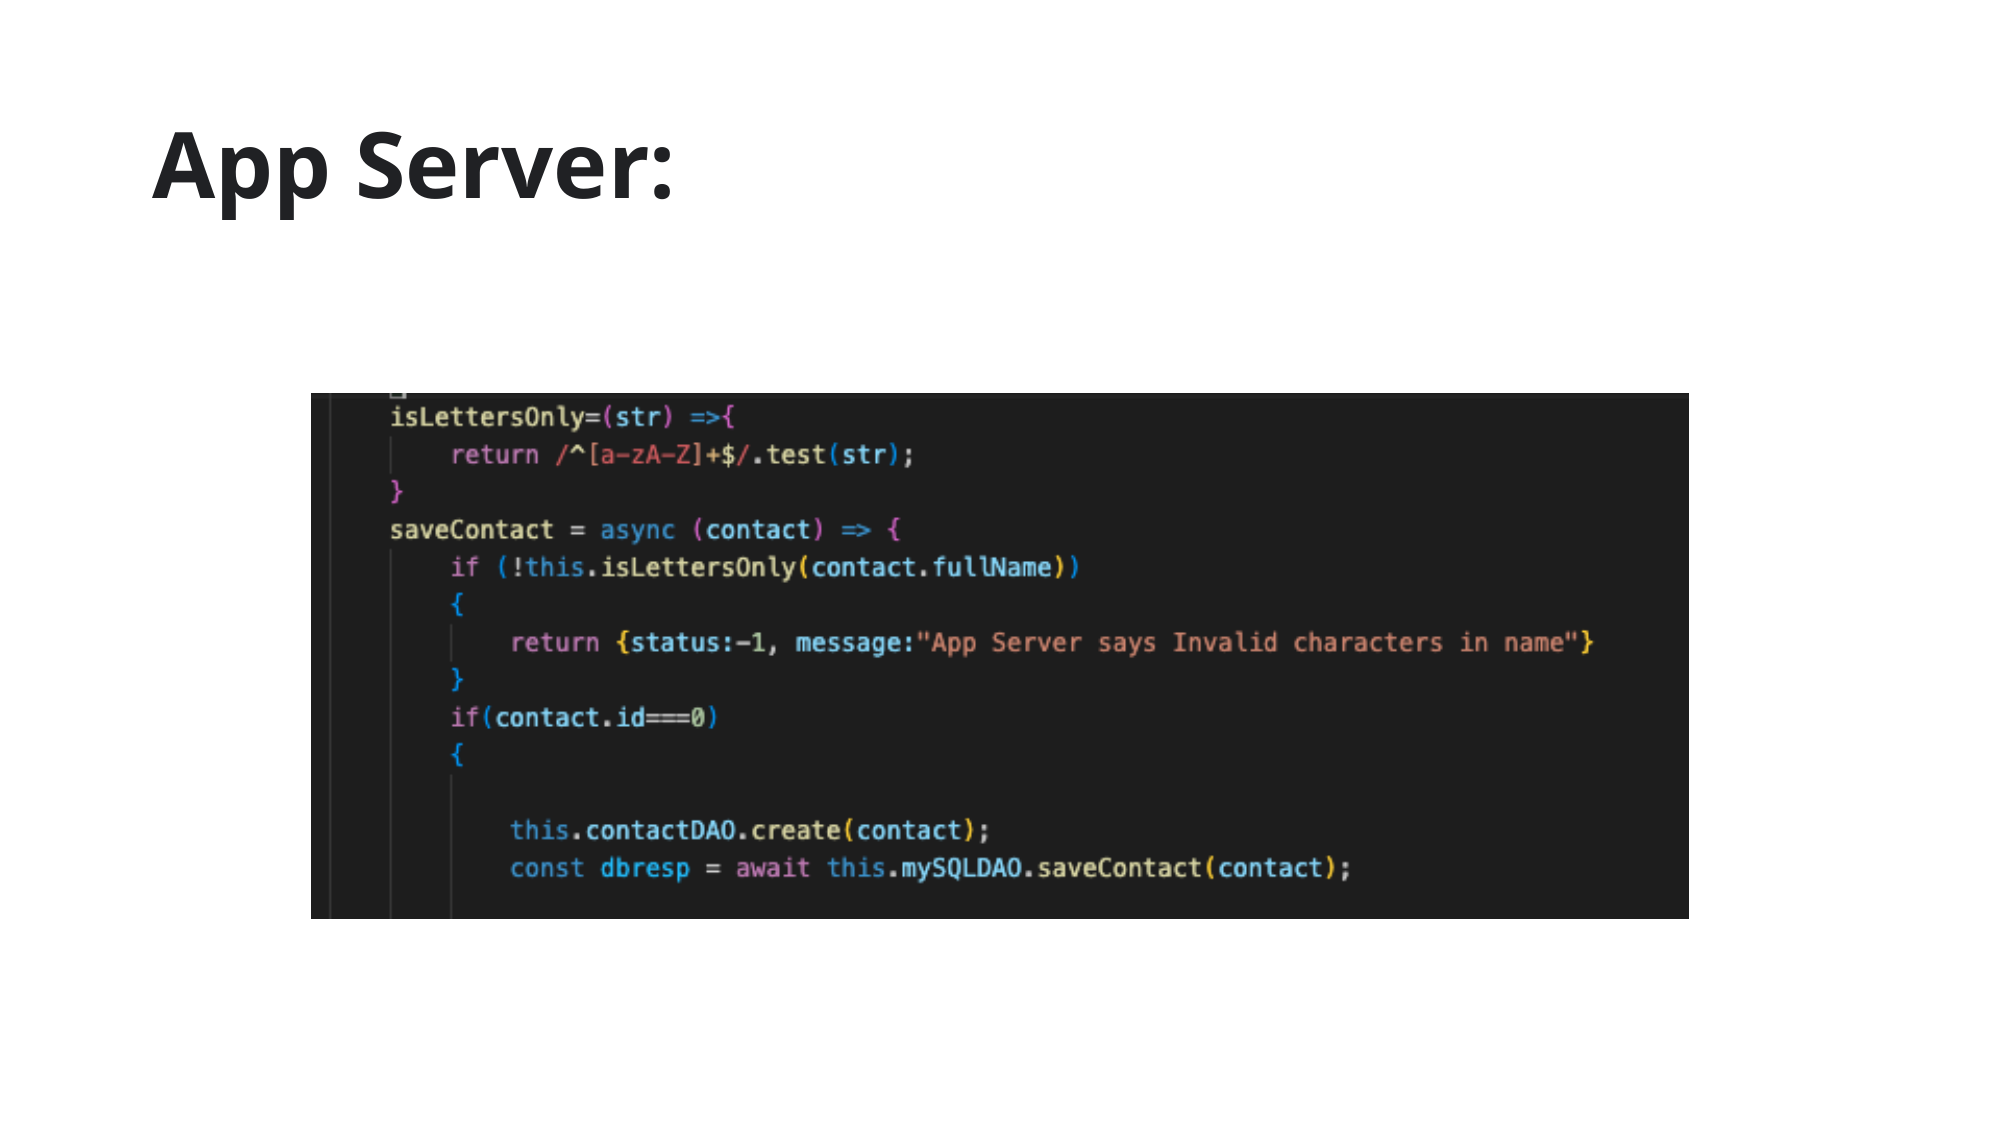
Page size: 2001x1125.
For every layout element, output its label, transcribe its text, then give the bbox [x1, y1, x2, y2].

title App Server: [137, 59, 1863, 278]
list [310, 393, 1690, 920]
